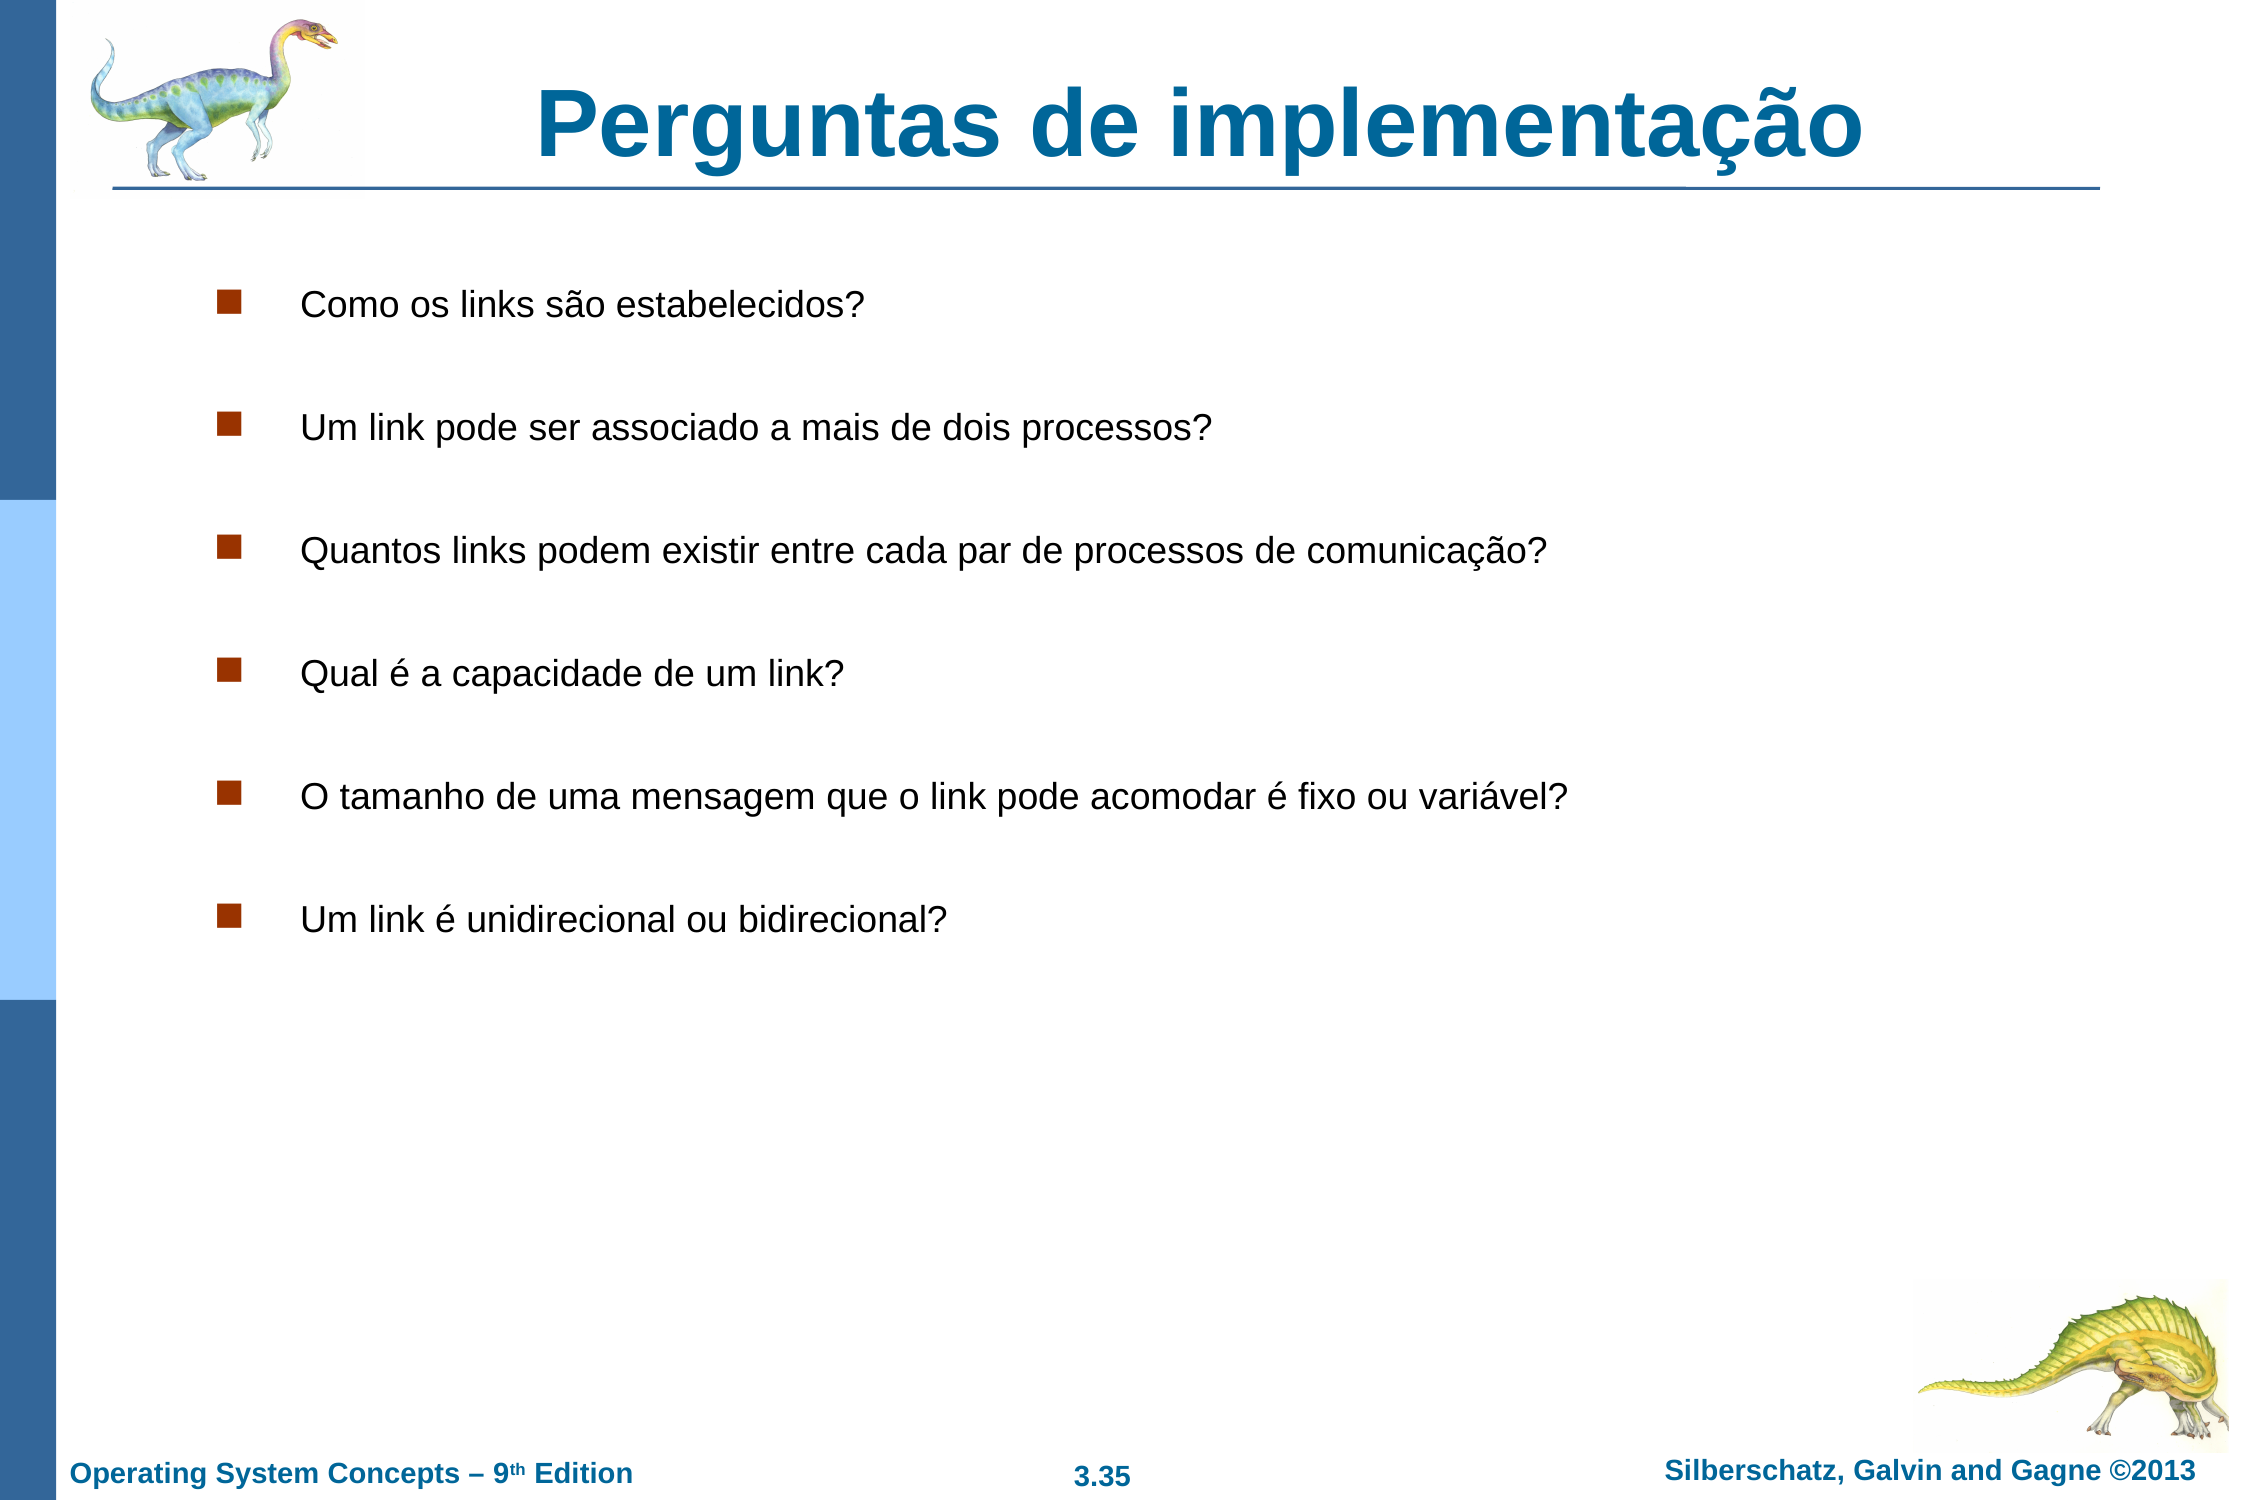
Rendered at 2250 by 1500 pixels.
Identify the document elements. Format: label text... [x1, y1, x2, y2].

title Perguntas de implementação [263, 60, 2138, 187]
picture [70, 0, 365, 199]
list Como os links são estabelecidos? Um link pode ser associado a mais de dois processos? Quantos links podem existir entre cada par de processos de comunicação? Qual é a capacidade de um link? O tamanho de uma mensagem que o link pode acomodar é fixo ou variável? Um link é unidirecional ou bidirecional? [198, 269, 2085, 1261]
picture [1913, 1279, 2229, 1453]
